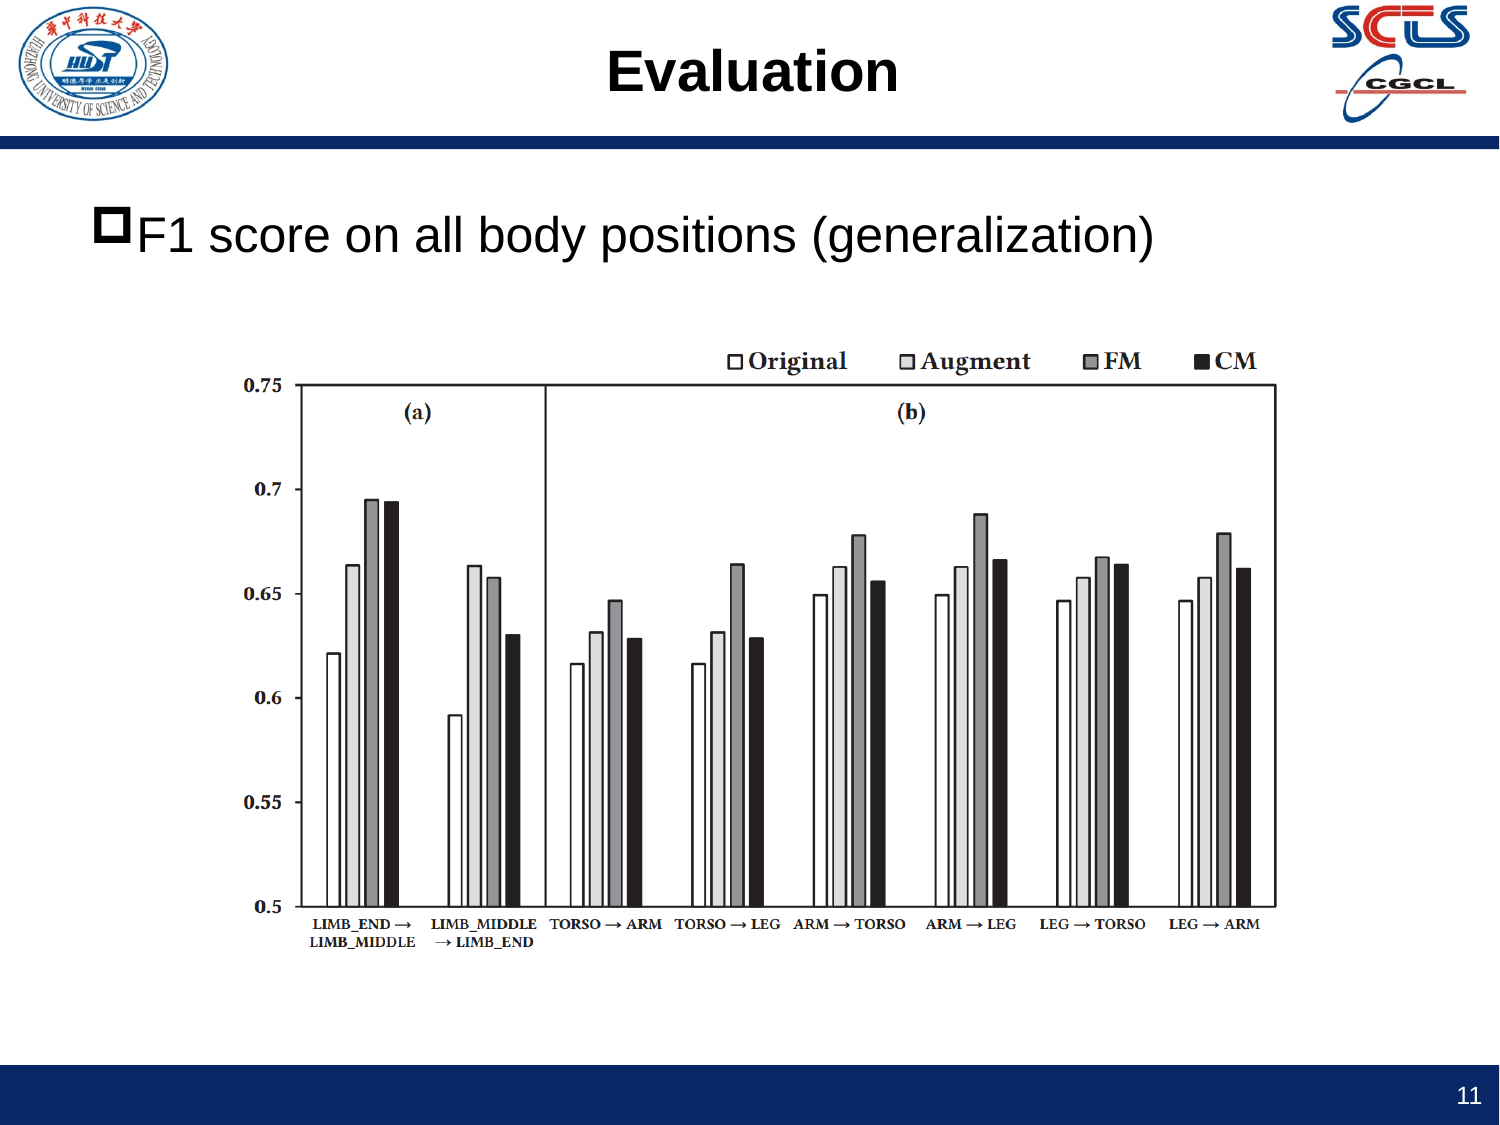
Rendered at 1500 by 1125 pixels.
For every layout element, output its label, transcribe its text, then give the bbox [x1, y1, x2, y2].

list F1 score on all body positions (generalization) [75, 182, 1425, 1005]
slide_number 10 [1438, 1065, 1500, 1125]
title Evaluation [174, 0, 1332, 137]
picture [1332, 5, 1470, 49]
picture [1332, 53, 1470, 124]
picture [12, 4, 174, 124]
picture [224, 346, 1283, 959]
